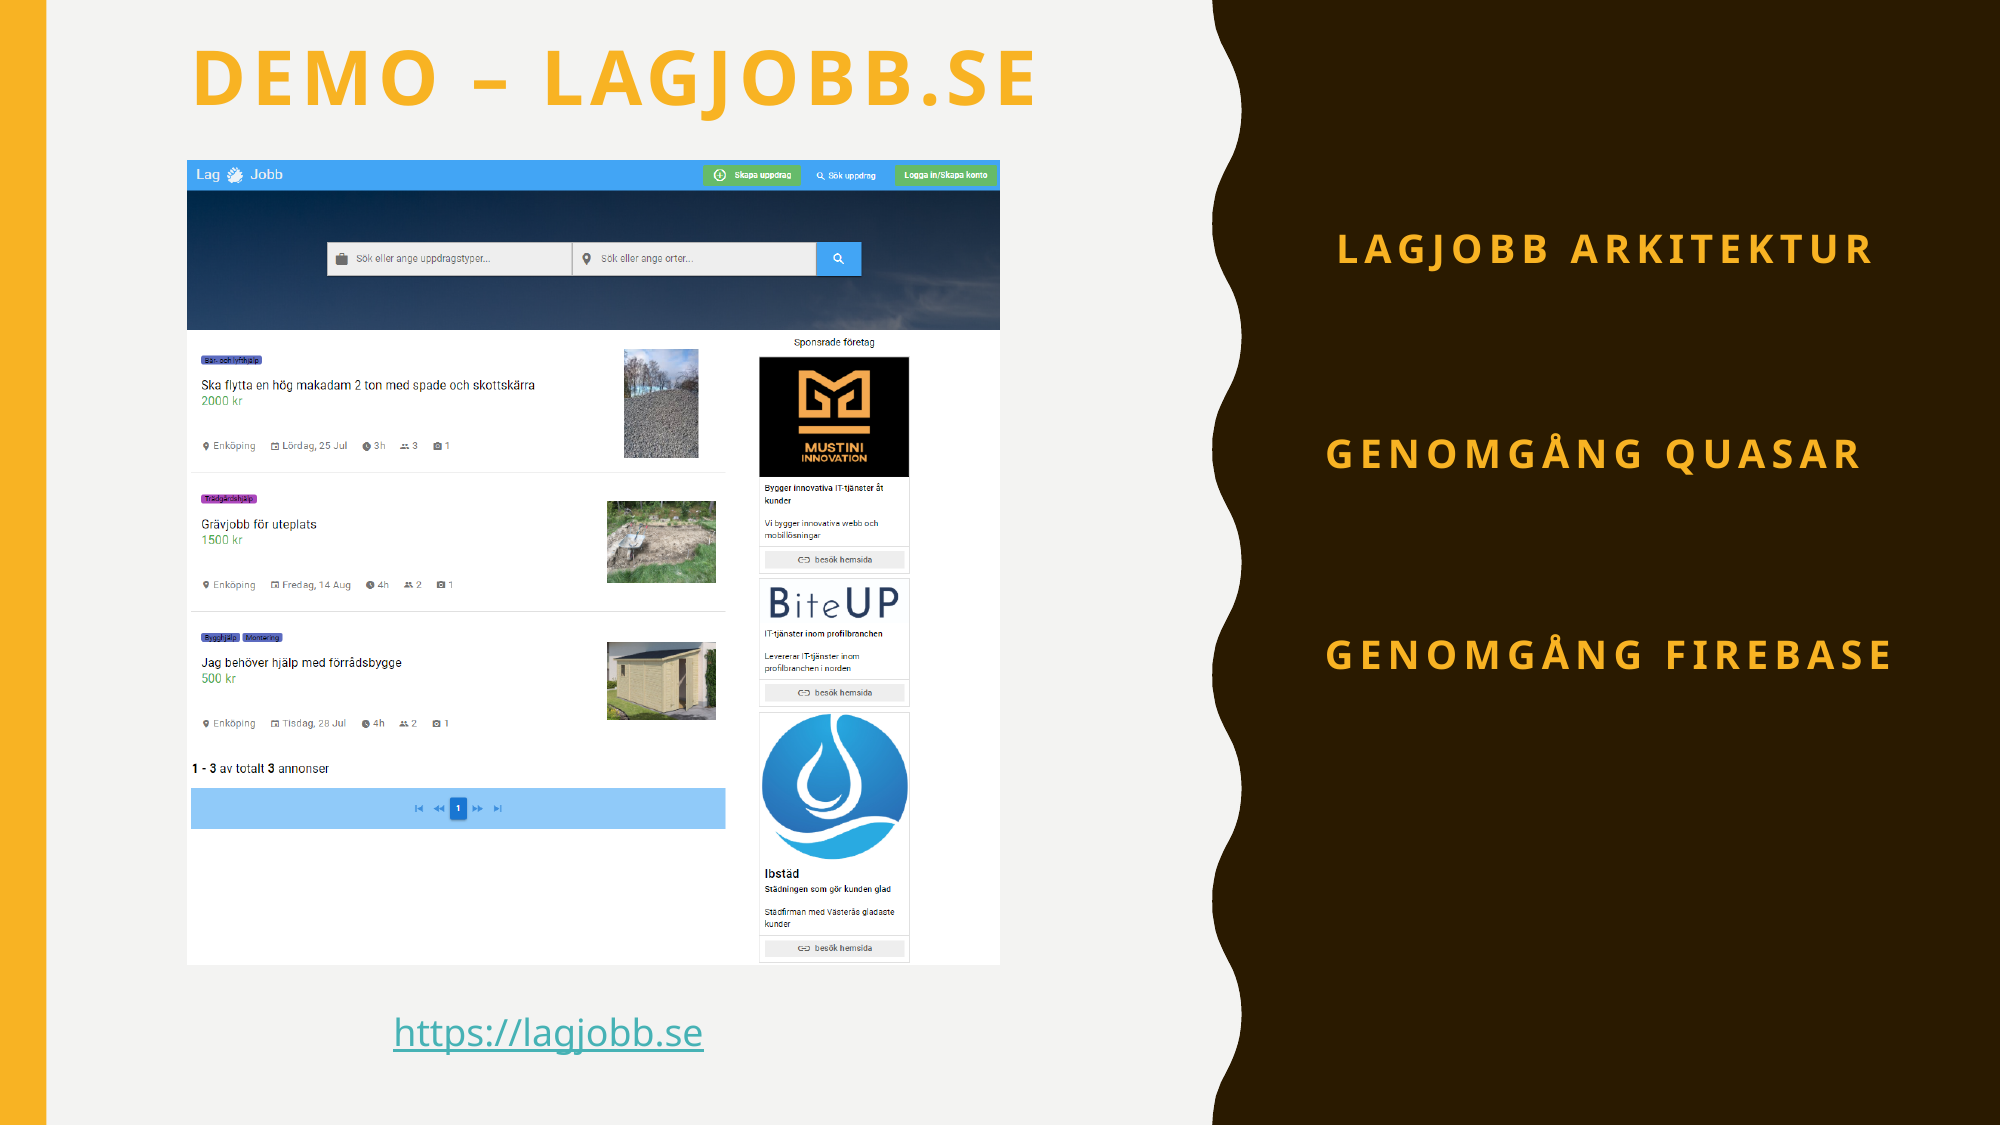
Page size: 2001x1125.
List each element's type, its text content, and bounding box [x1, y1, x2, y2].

text_box https://lagjobb.se [378, 1001, 719, 1068]
text_box Genomgång firebase [1309, 596, 1962, 685]
picture [187, 160, 1000, 965]
title Genomgång Quasar [1309, 396, 1933, 485]
text_box Lagjobb arkitektur [1321, 191, 1922, 280]
text_box Demo – Lagjobb.se [0, 22, 1450, 128]
